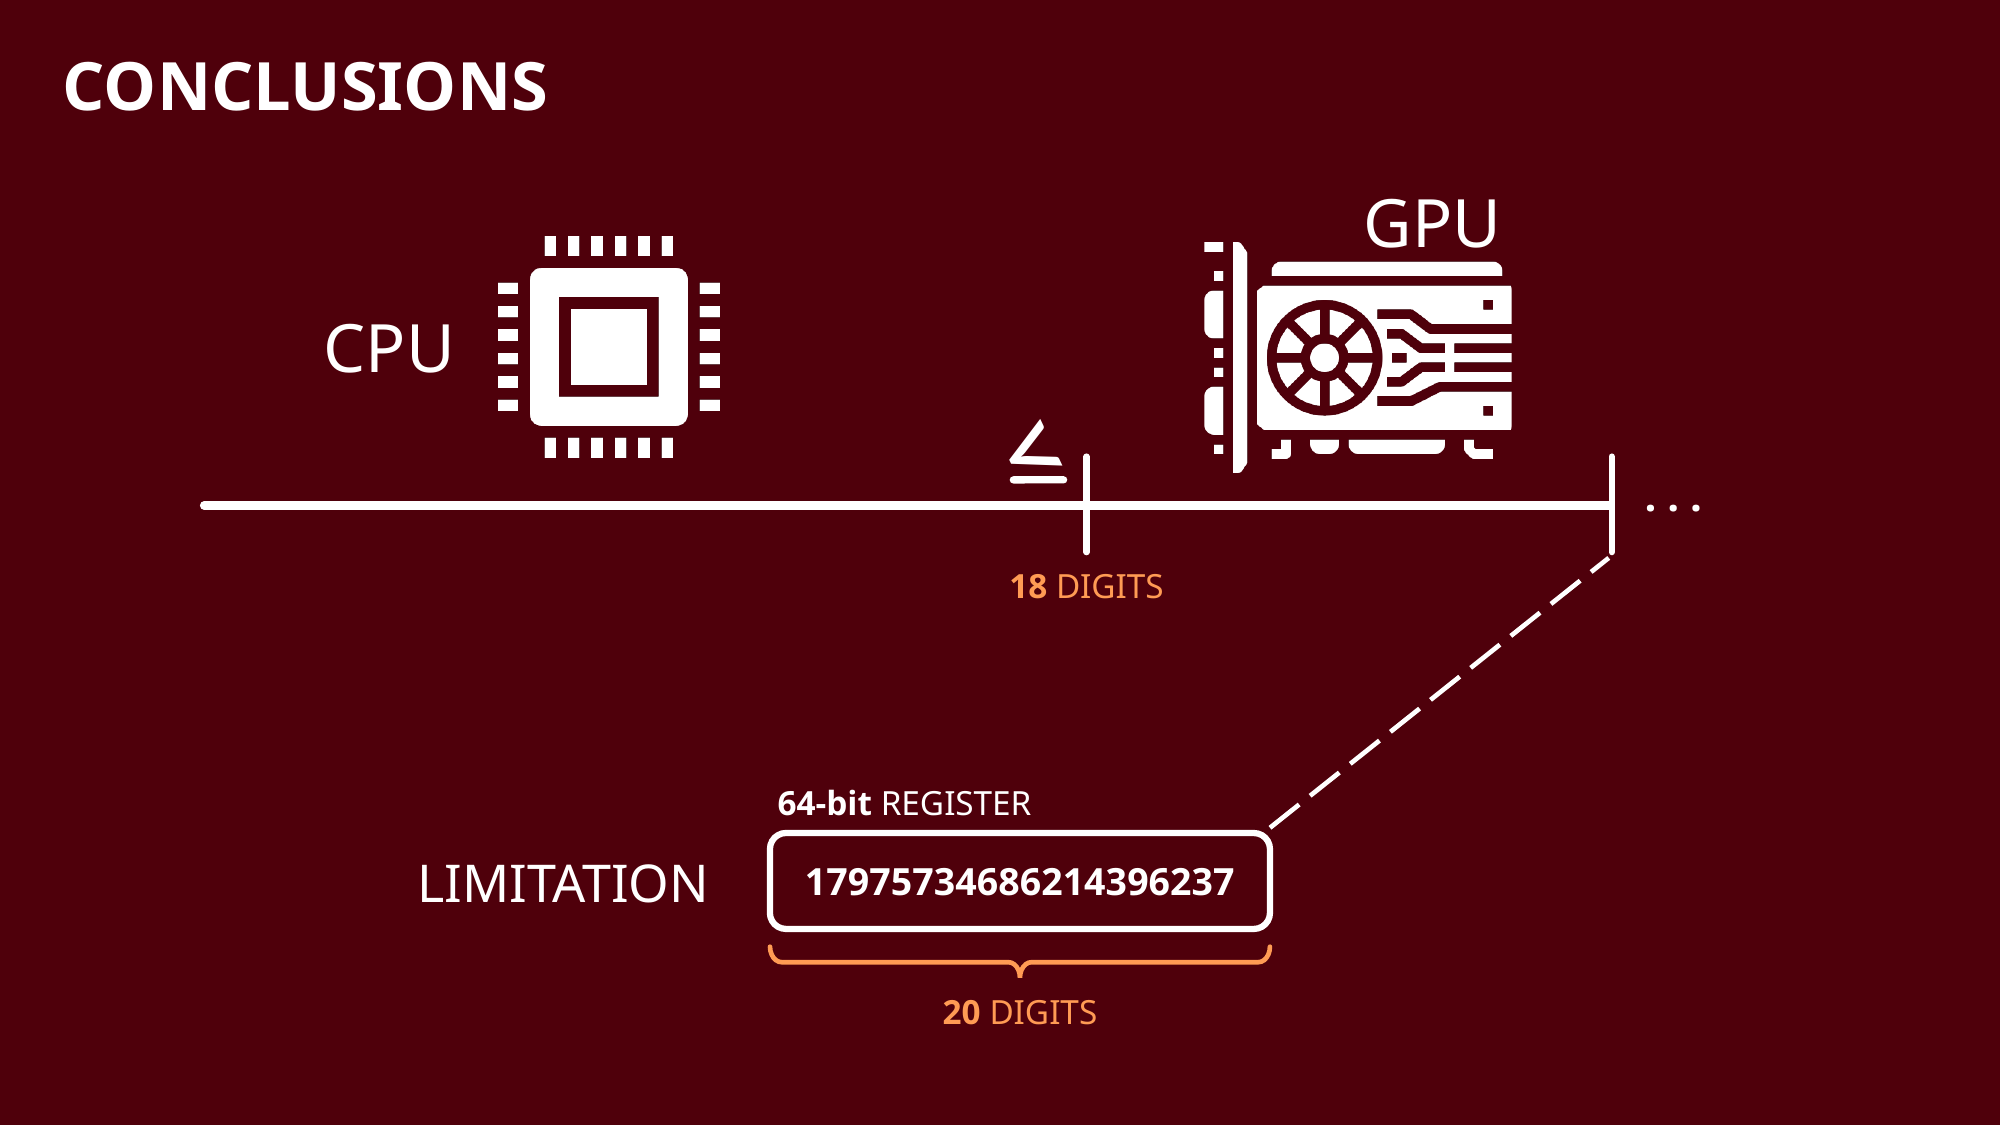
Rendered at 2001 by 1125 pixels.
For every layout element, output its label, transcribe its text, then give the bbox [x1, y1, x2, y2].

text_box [384, 774, 1270, 1040]
text_box . . . [1629, 462, 1717, 528]
text_box CPU [264, 298, 468, 394]
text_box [983, 357, 1084, 525]
picture [1204, 242, 1512, 475]
picture [468, 206, 749, 487]
text_box GPU [1308, 172, 1558, 268]
text_box CONCLUSIONS [0, 36, 680, 131]
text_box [1269, 557, 1609, 828]
text_box 18 DIGITS [900, 557, 1269, 613]
